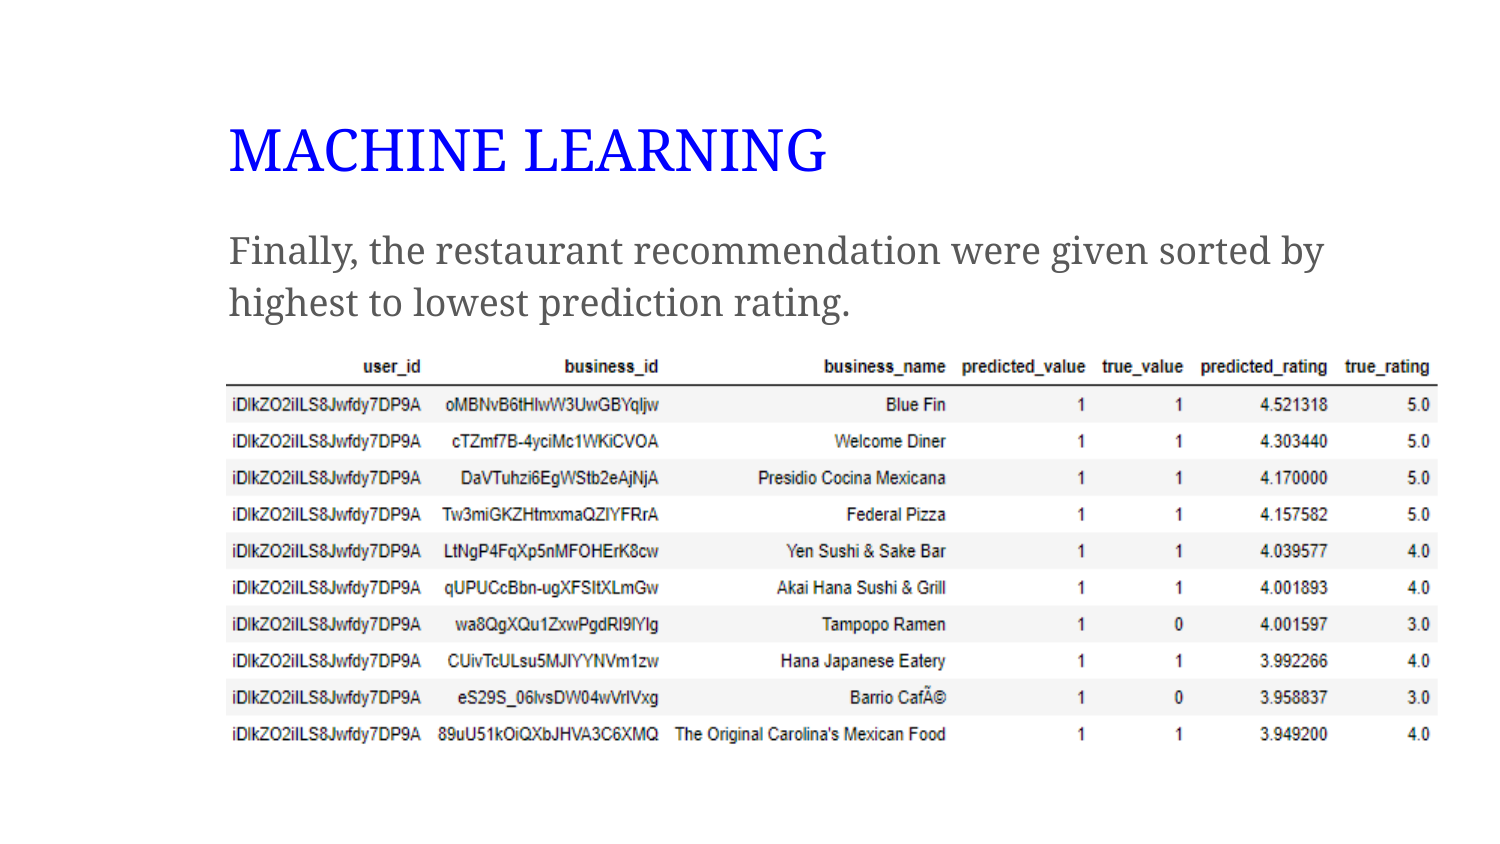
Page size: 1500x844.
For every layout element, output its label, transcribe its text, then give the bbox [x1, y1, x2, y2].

list Finally, the restaurant recommendation were given sorted by highest to lowest prediction rating. [213, 205, 1442, 334]
title MACHINE LEARNING [213, 98, 1368, 195]
picture [225, 333, 1468, 754]
